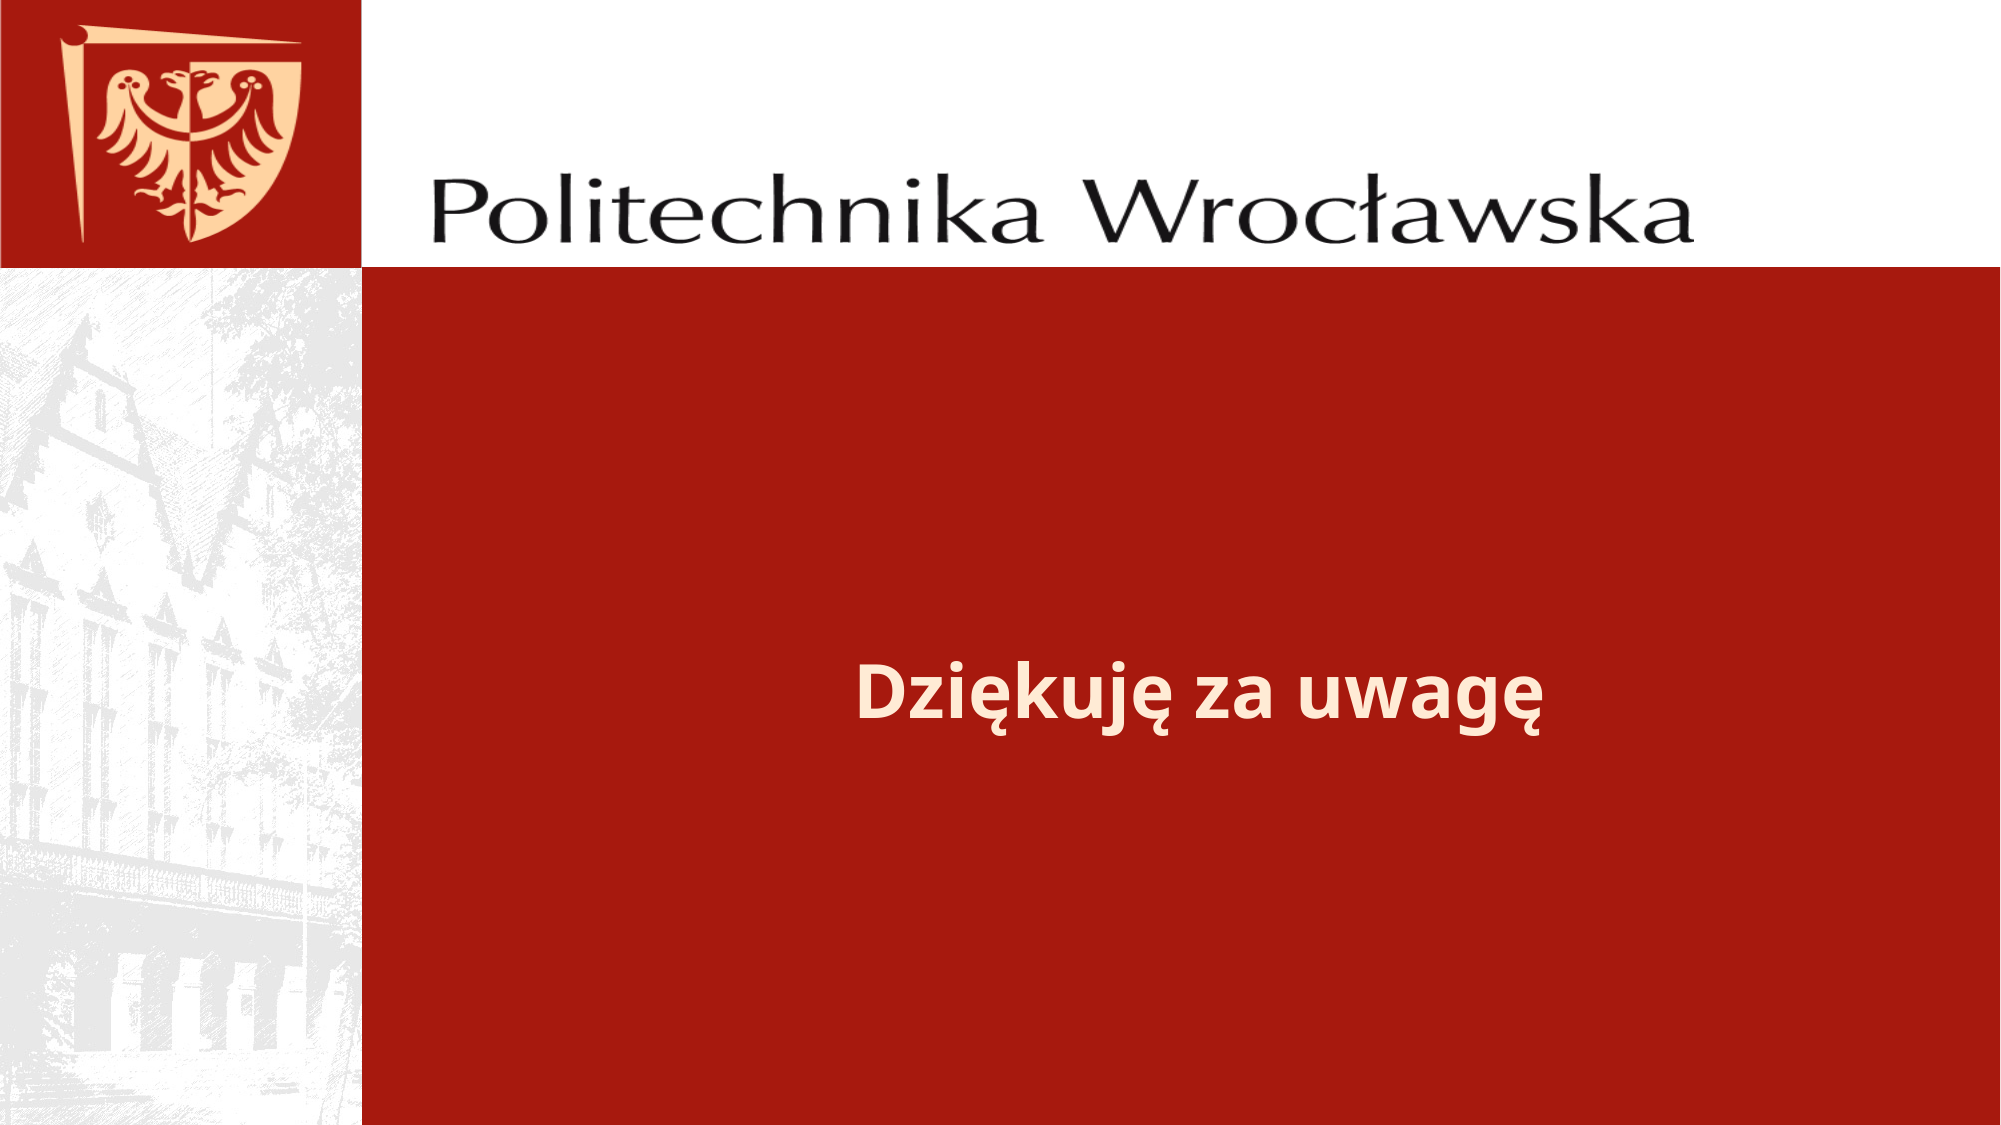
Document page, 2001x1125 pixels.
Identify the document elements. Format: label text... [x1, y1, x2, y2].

picture [0, 0, 1694, 1125]
title Dziękuję za uwagę [424, 522, 1976, 854]
